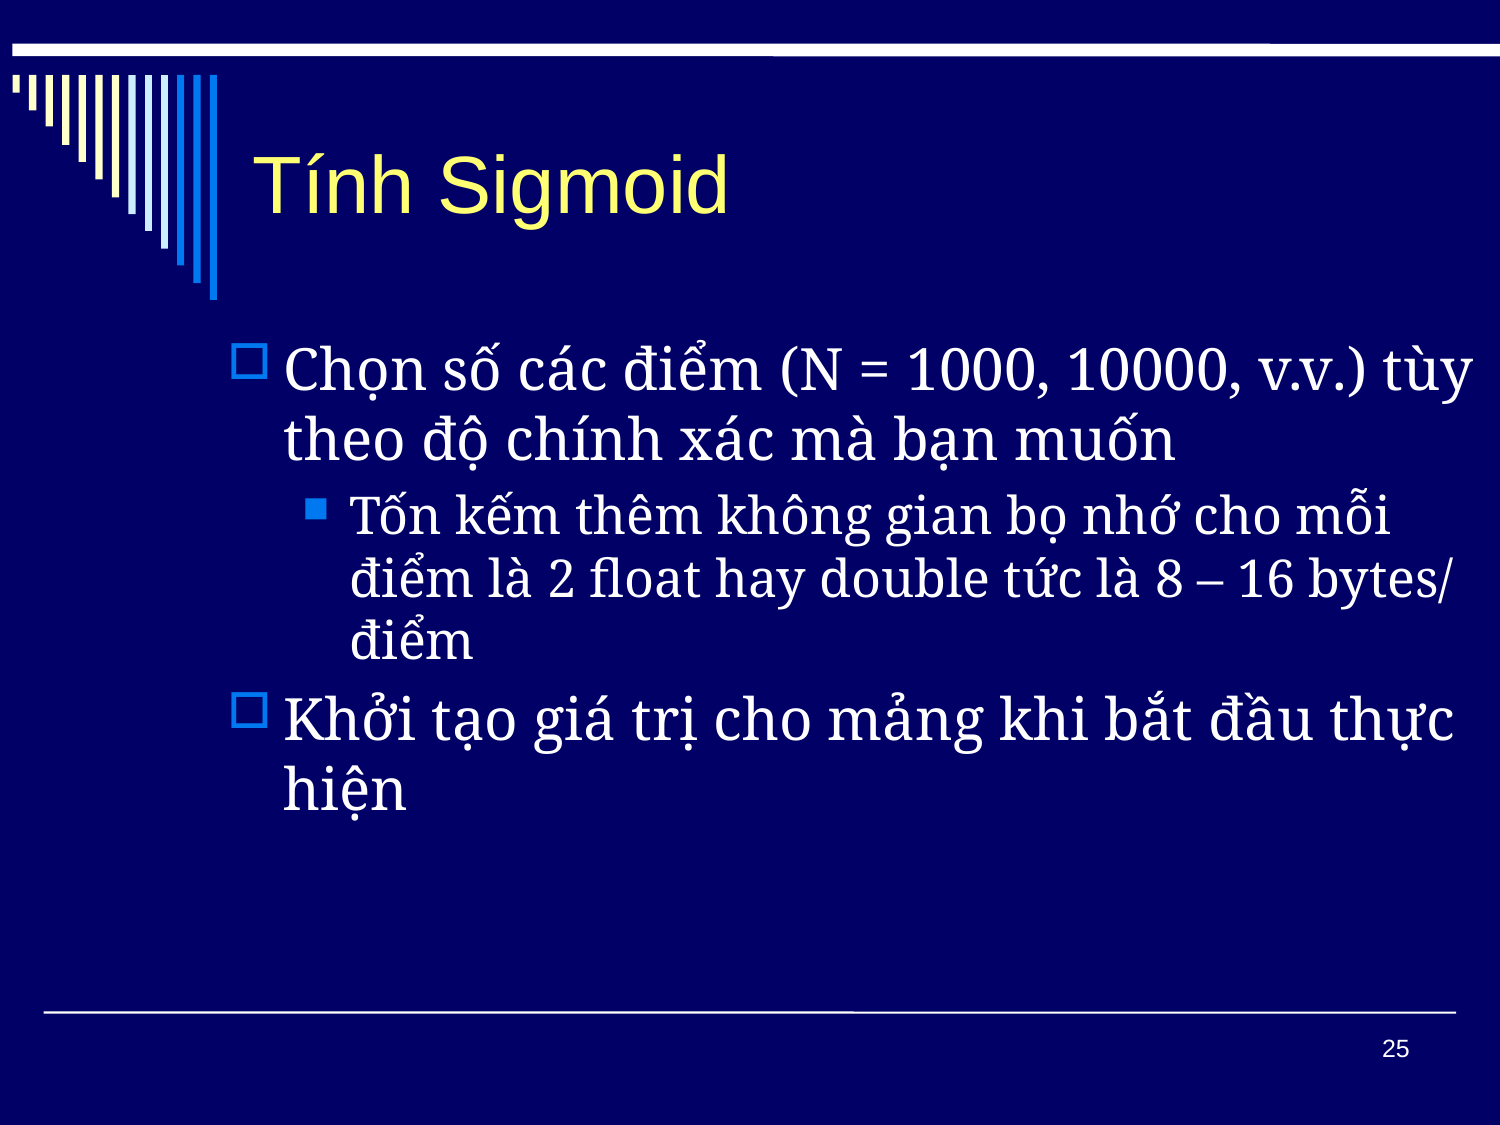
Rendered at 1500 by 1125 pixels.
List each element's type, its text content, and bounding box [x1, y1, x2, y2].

slide_number 25 [1074, 1025, 1425, 1100]
title Tính Sigmoid [237, 75, 1500, 288]
list Chọn số các điểm (N = 1000, 10000, v.v.) tùy theo độ chính xác mà bạn muốn Tốn kếm thêm không gian bọ nhớ cho mỗi điểm là 2 float hay double tức là 8 – 16 bytes/ điểm Khởi tạo giá trị cho mảng khi bắt đầu thực hiện [212, 324, 1500, 1000]
